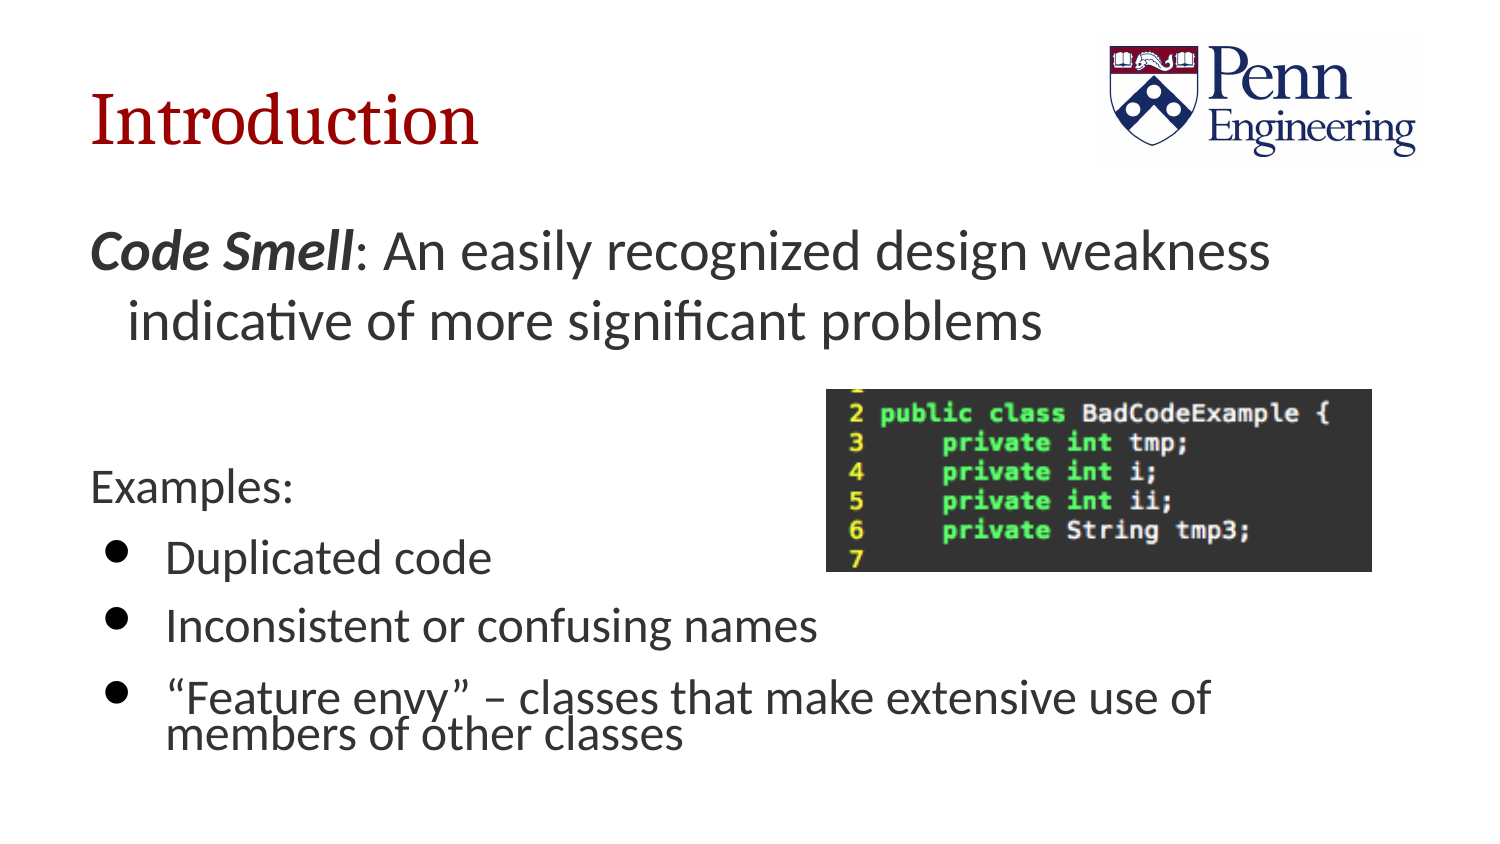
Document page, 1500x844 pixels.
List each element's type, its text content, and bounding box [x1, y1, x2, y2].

picture [826, 388, 1373, 573]
list Code Smell: An easily recognized design weakness indicative of more significant problems Examples: Duplicated code Inconsistent or confusing names “Feature envy” – classes that make extensive use of members of other classes [75, 196, 1425, 808]
text_box [1099, 33, 1425, 170]
title Introduction [75, 33, 1425, 175]
